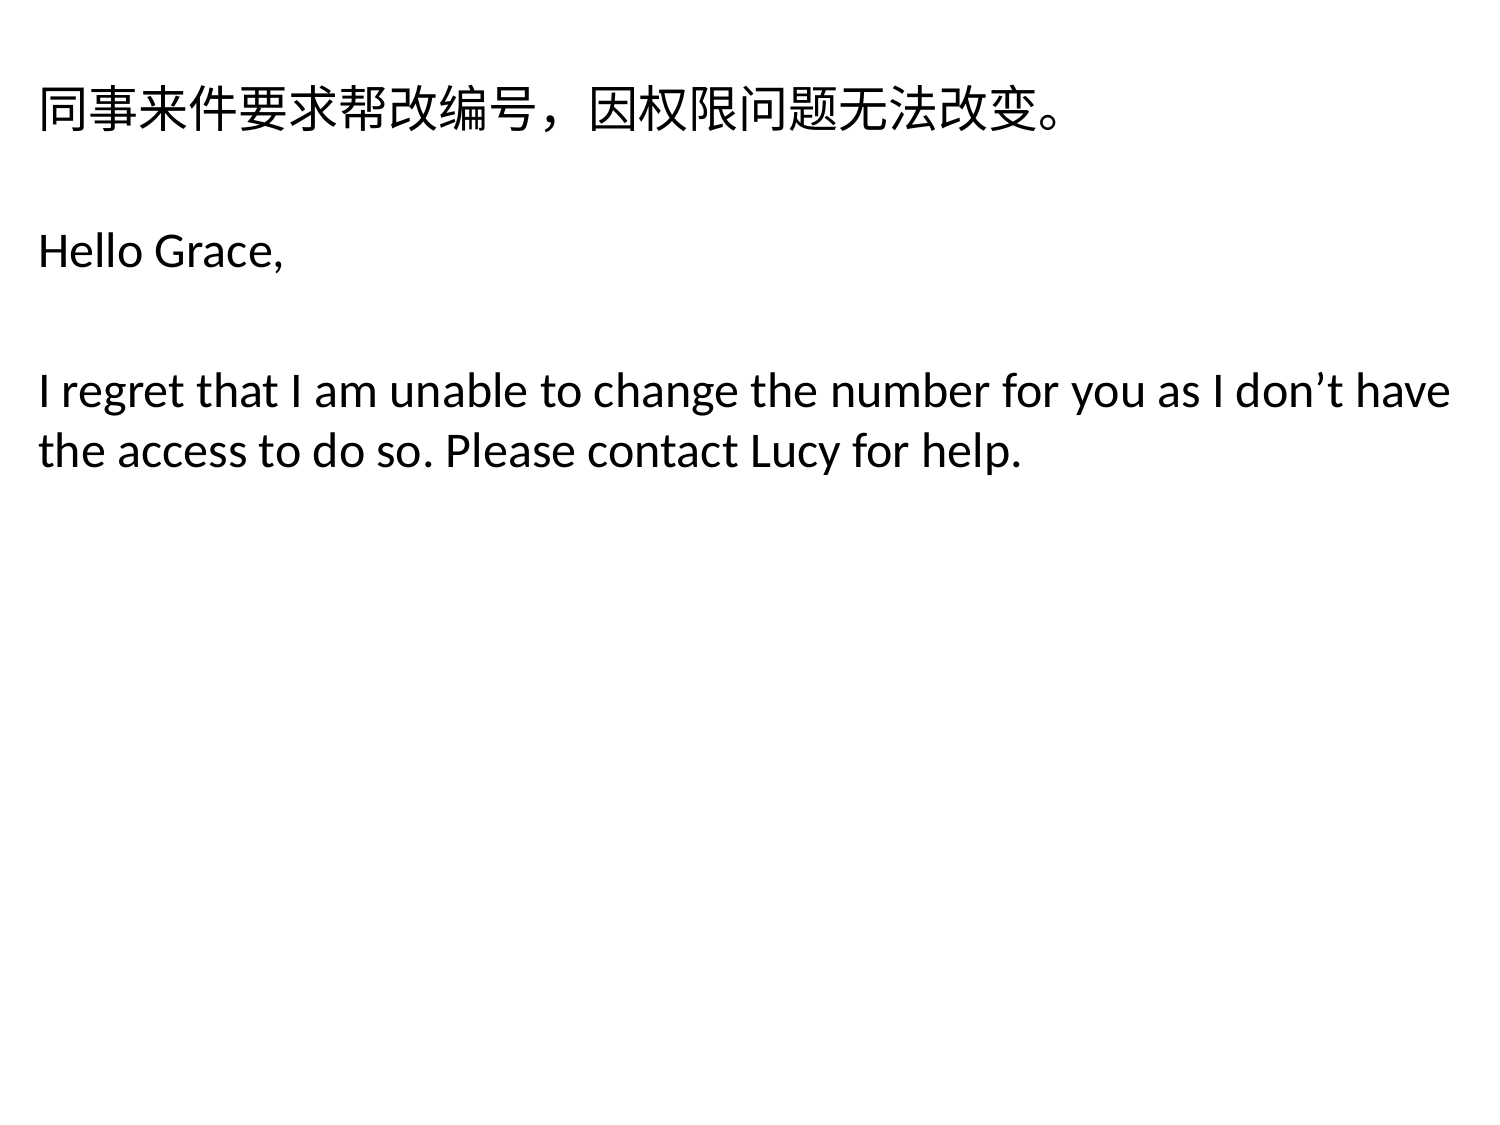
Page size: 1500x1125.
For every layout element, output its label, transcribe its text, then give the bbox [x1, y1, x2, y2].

list 同事来件要求帮改编号，因权限问题无法改变。 Hello Grace, I regret that I am unable to change the number for you as I don’t have the access to do so. Please contact Lucy for help. [23, 0, 1474, 1105]
